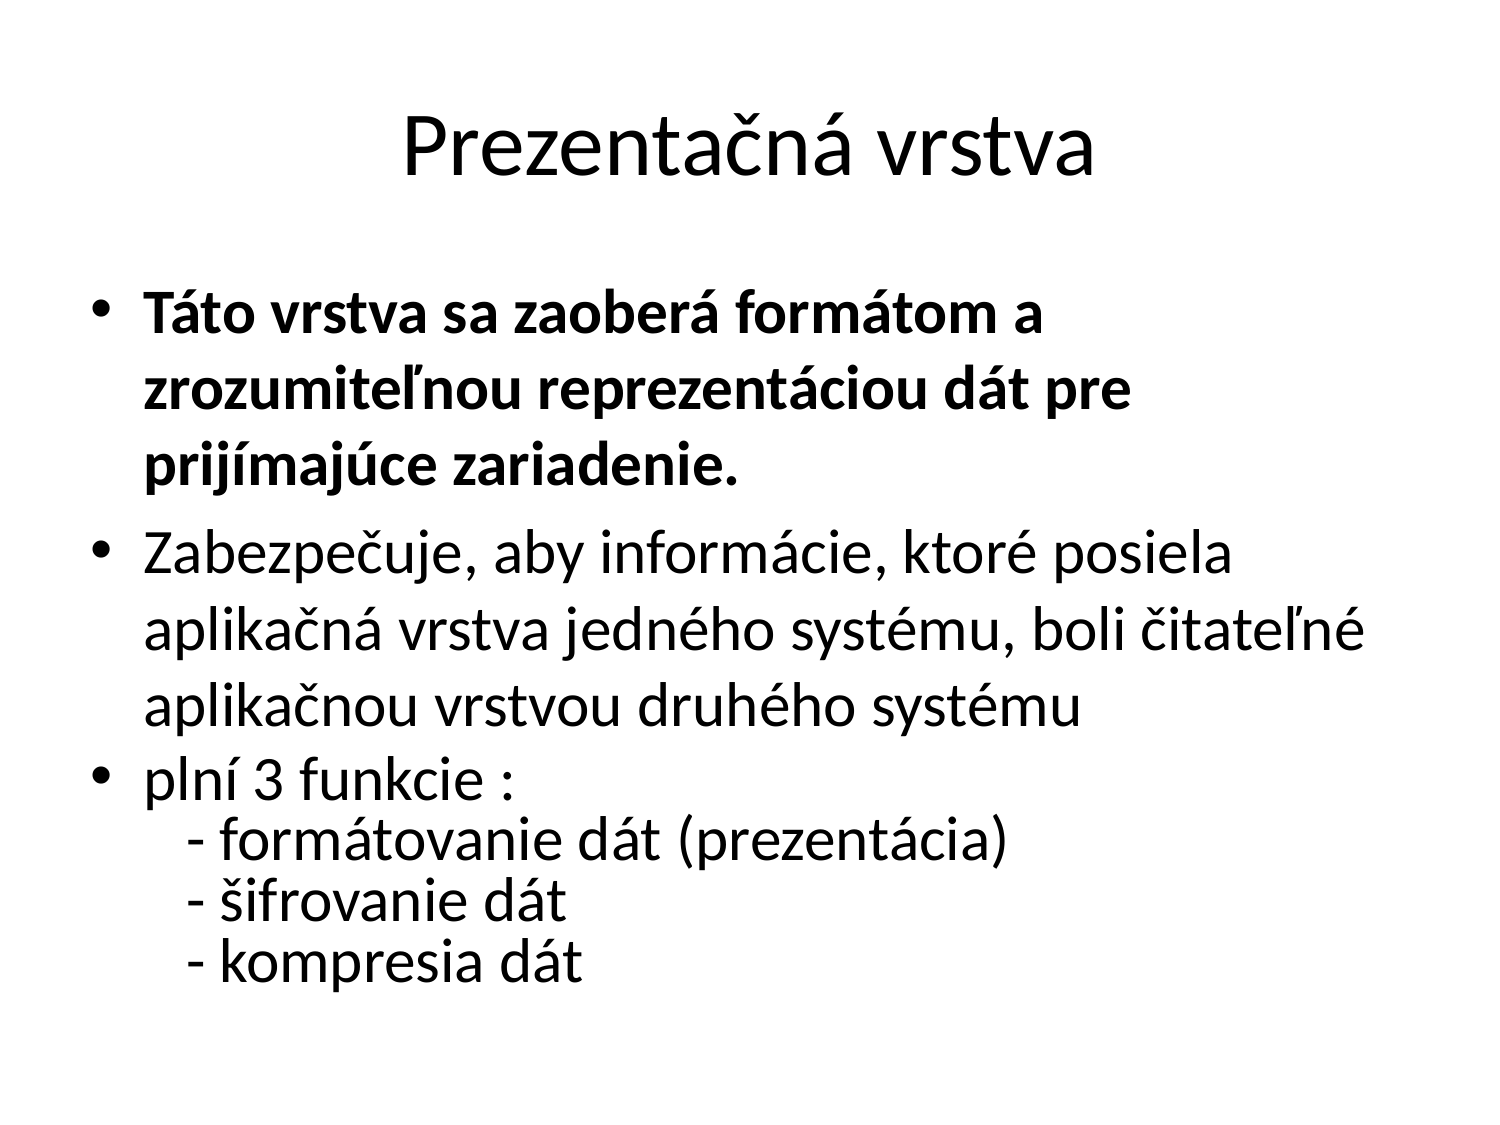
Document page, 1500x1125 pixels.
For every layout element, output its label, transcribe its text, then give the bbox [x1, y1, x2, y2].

list Táto vrstva sa zaoberá formátom a zrozumiteľnou reprezentáciou dát pre prijímajúce zariadenie. Zabezpečuje, aby informácie, ktoré posiela aplikačná vrstva jedného systému, boli čitateľné aplikačnou vrstvou druhého systému plní 3 funkcie : - formátovanie dát (prezentácia) - šifrovanie dát - kompresia dát [75, 262, 1425, 1005]
title Prezentačná vrstva [75, 45, 1425, 233]
